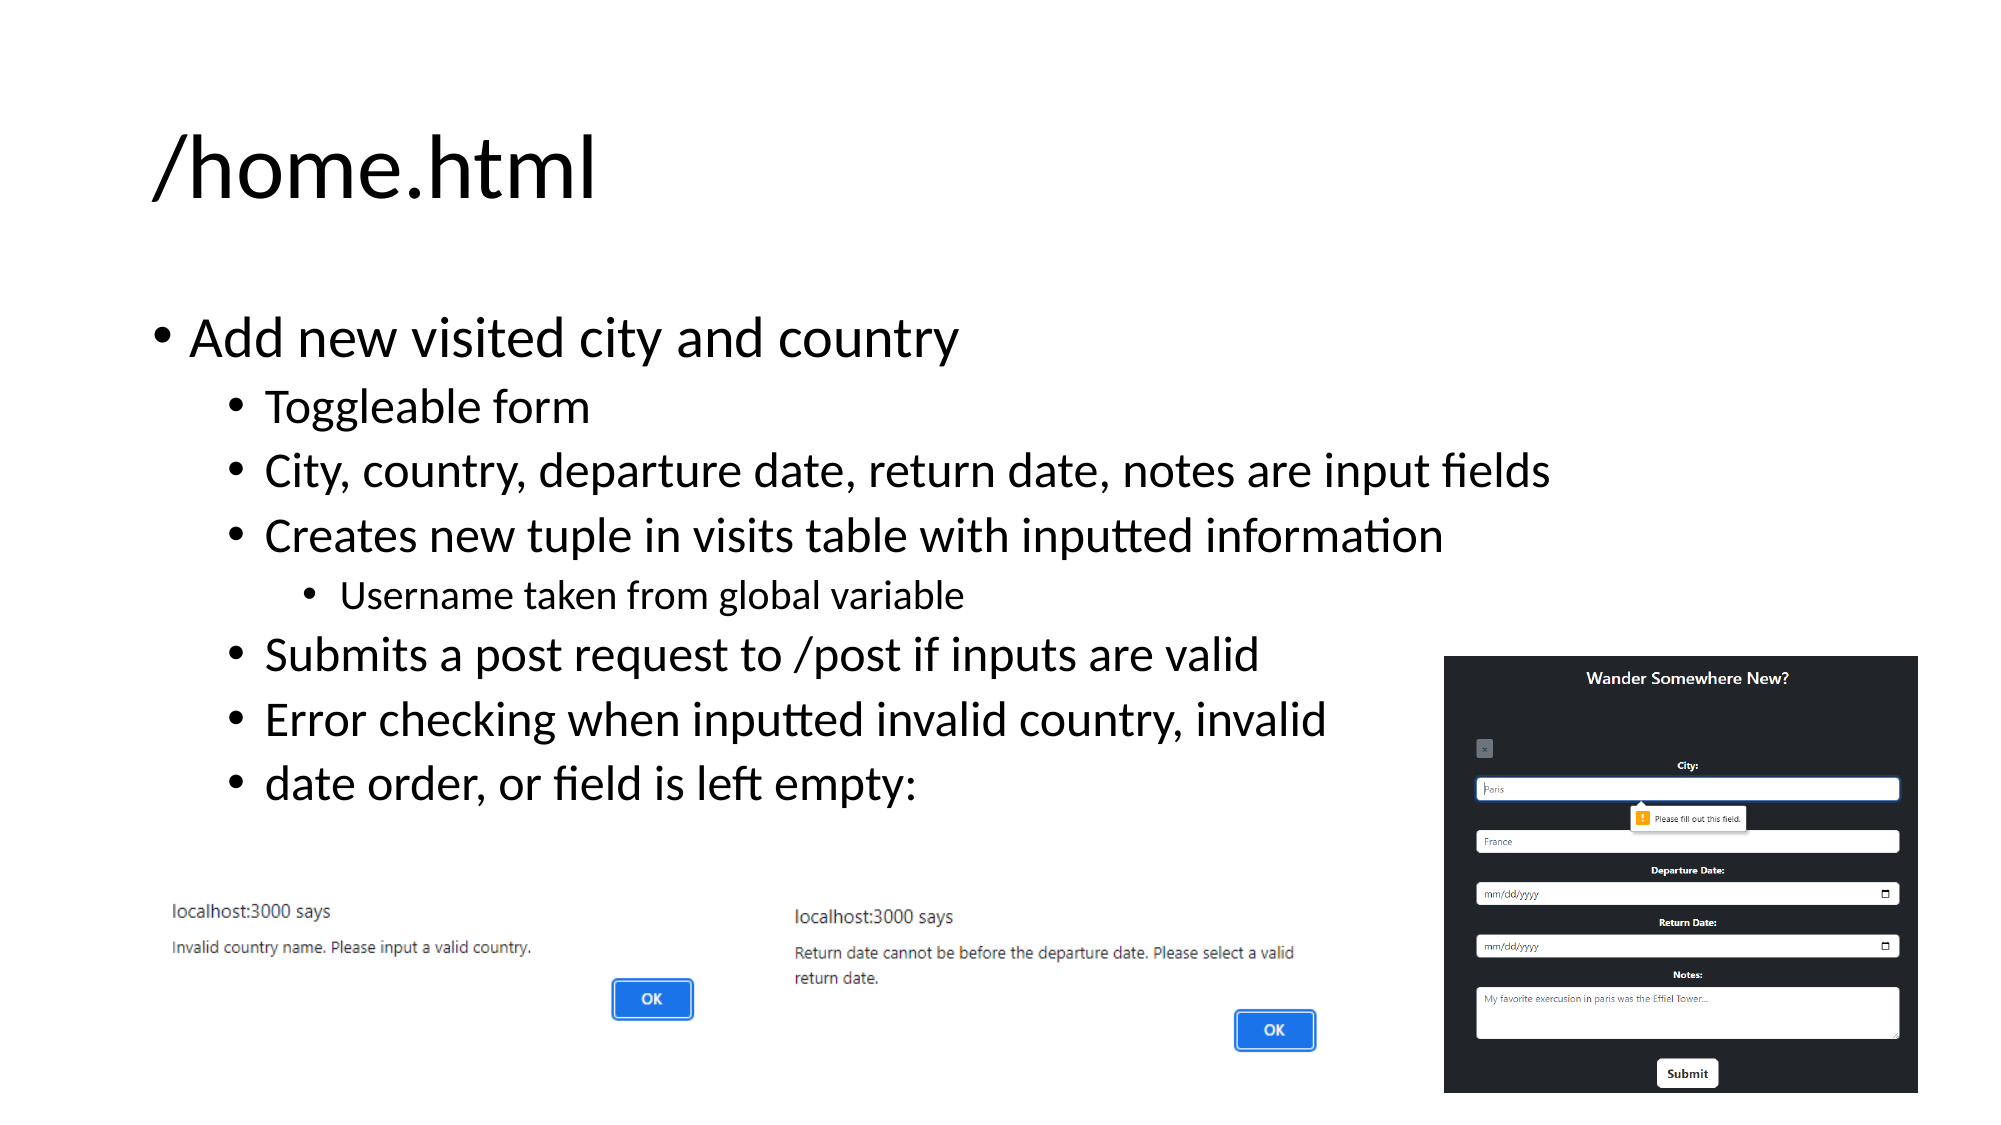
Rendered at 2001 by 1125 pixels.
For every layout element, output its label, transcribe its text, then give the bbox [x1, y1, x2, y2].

title /home.html [137, 59, 1863, 278]
picture [1444, 656, 1919, 1093]
picture [781, 888, 1329, 1066]
picture [156, 878, 708, 1036]
list Add new visited city and country Toggleable form City, country, departure date, return date, notes are input fields Creates new tuple in visits table with inputted information Username taken from global variable Submits a post request to /post if inputs are valid Error checking when inputted invalid country, invalid date order, or field is left empty: [137, 299, 1863, 1014]
